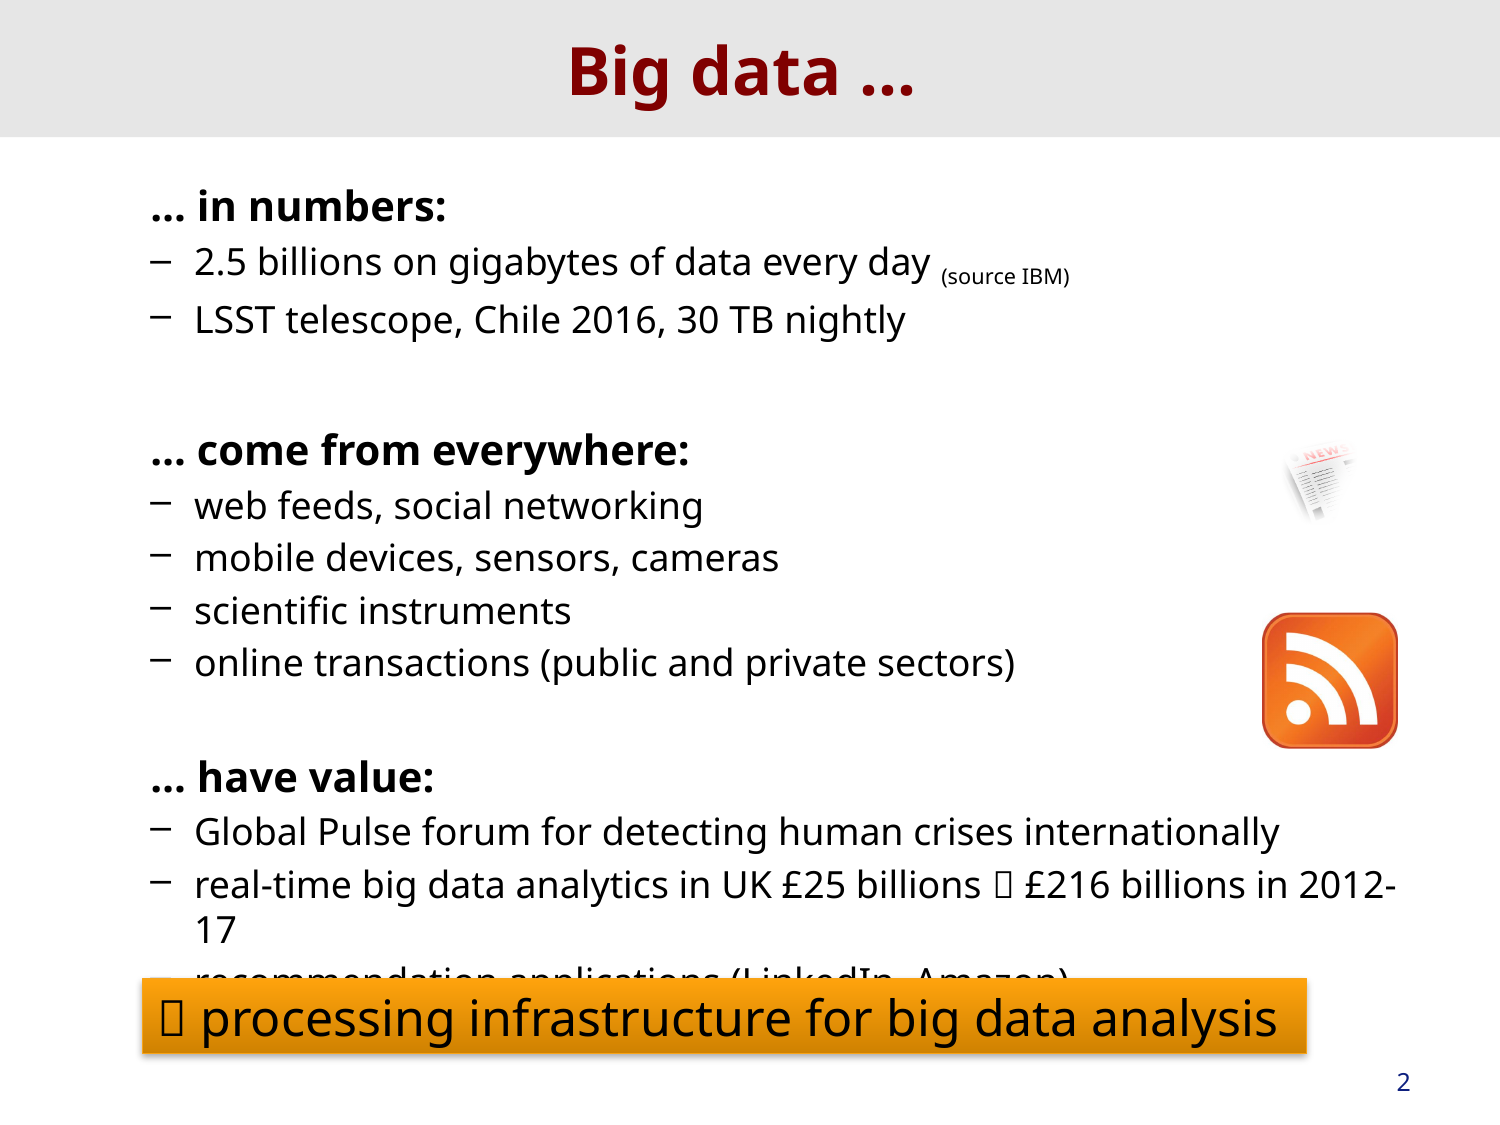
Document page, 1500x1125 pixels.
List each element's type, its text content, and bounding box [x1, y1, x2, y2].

list … in numbers: 2.5 billions on gigabytes of data every day (source IBM) LSST telescope, Chile 2016, 30 TB nightly … come from everywhere: web feeds, social networking mobile devices, sensors, cameras scientific instruments online transactions (public and private sectors) … have value: Global Pulse forum for detecting human crises internationally real-time big data analytics in UK £25 billions  £216 billions in 2012-17 recommendation applications (LinkedIn, Amazon) [76, 172, 1424, 1036]
picture [1261, 612, 1399, 749]
title Big data … [0, 0, 1500, 138]
text_box  processing infrastructure for big data analysis [142, 978, 1307, 1054]
picture [1230, 399, 1402, 543]
slide_number 2 [1113, 1058, 1427, 1101]
